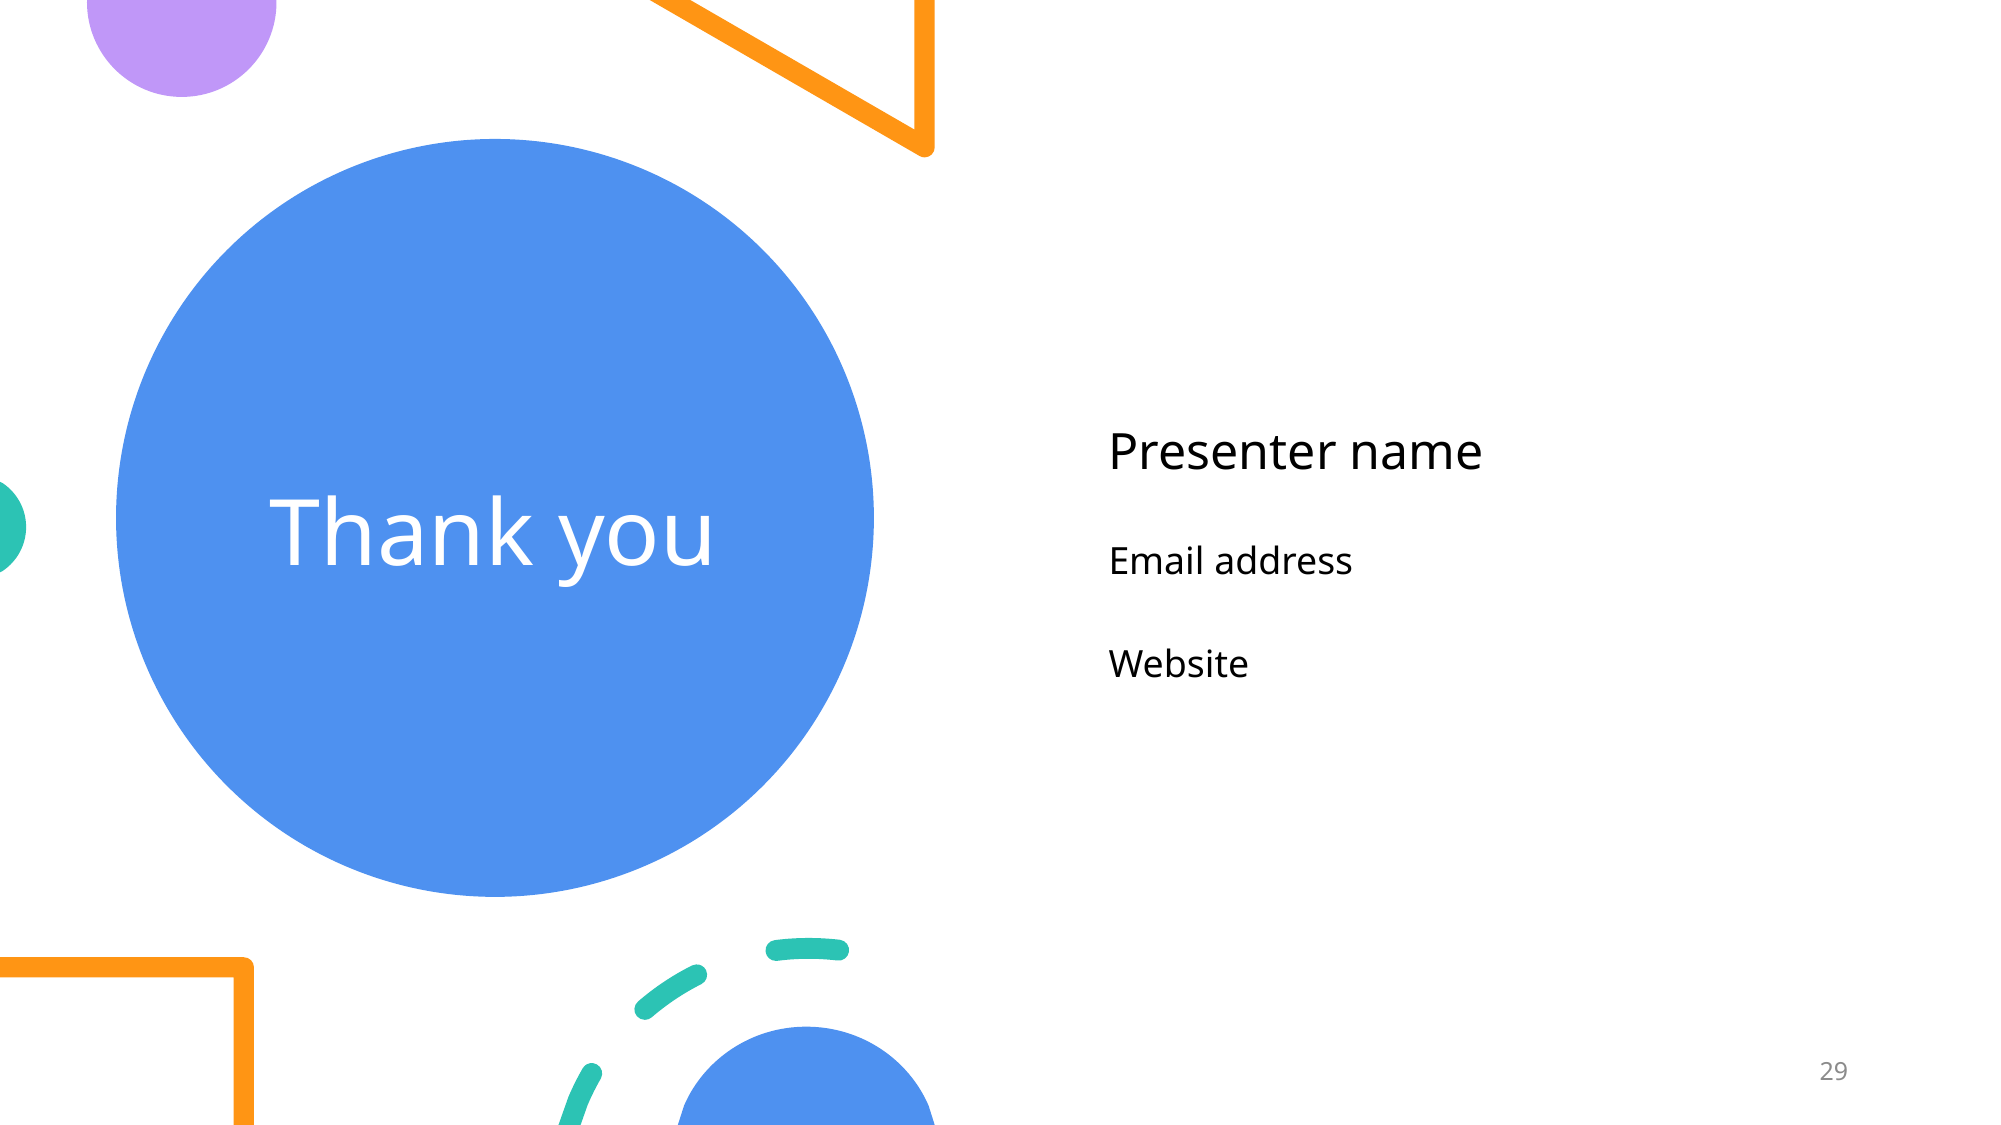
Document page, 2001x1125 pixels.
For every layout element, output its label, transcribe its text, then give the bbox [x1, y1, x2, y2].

list Presenter name Email address Website [1093, 418, 1866, 707]
slide_number 29 [1723, 1042, 1863, 1103]
title Thank you [228, 202, 759, 870]
